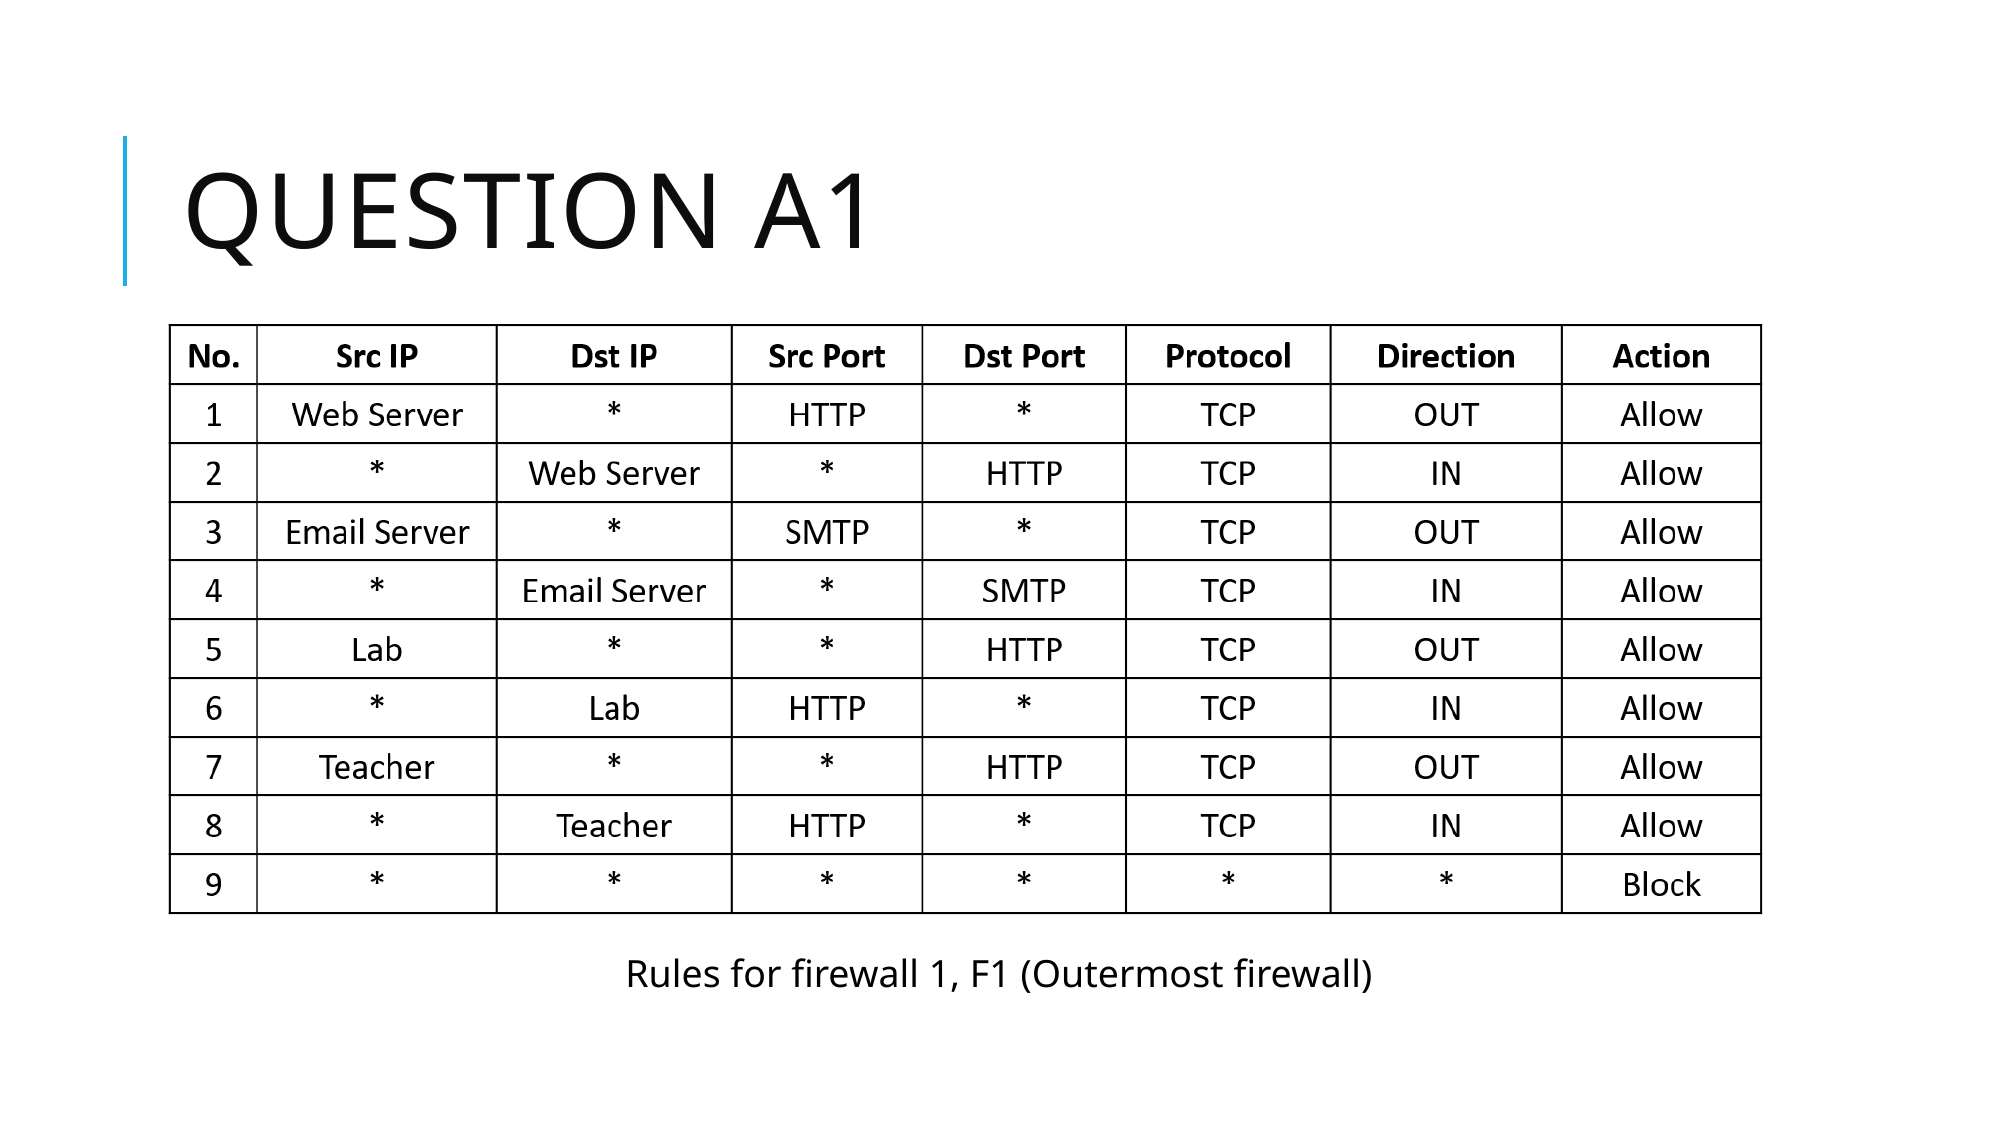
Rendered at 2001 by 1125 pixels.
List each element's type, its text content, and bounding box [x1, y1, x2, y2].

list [167, 321, 1763, 928]
title Question A1 [168, 96, 1763, 319]
text_box Rules for firewall 1, F1 (Outermost firewall) [610, 942, 1611, 1002]
